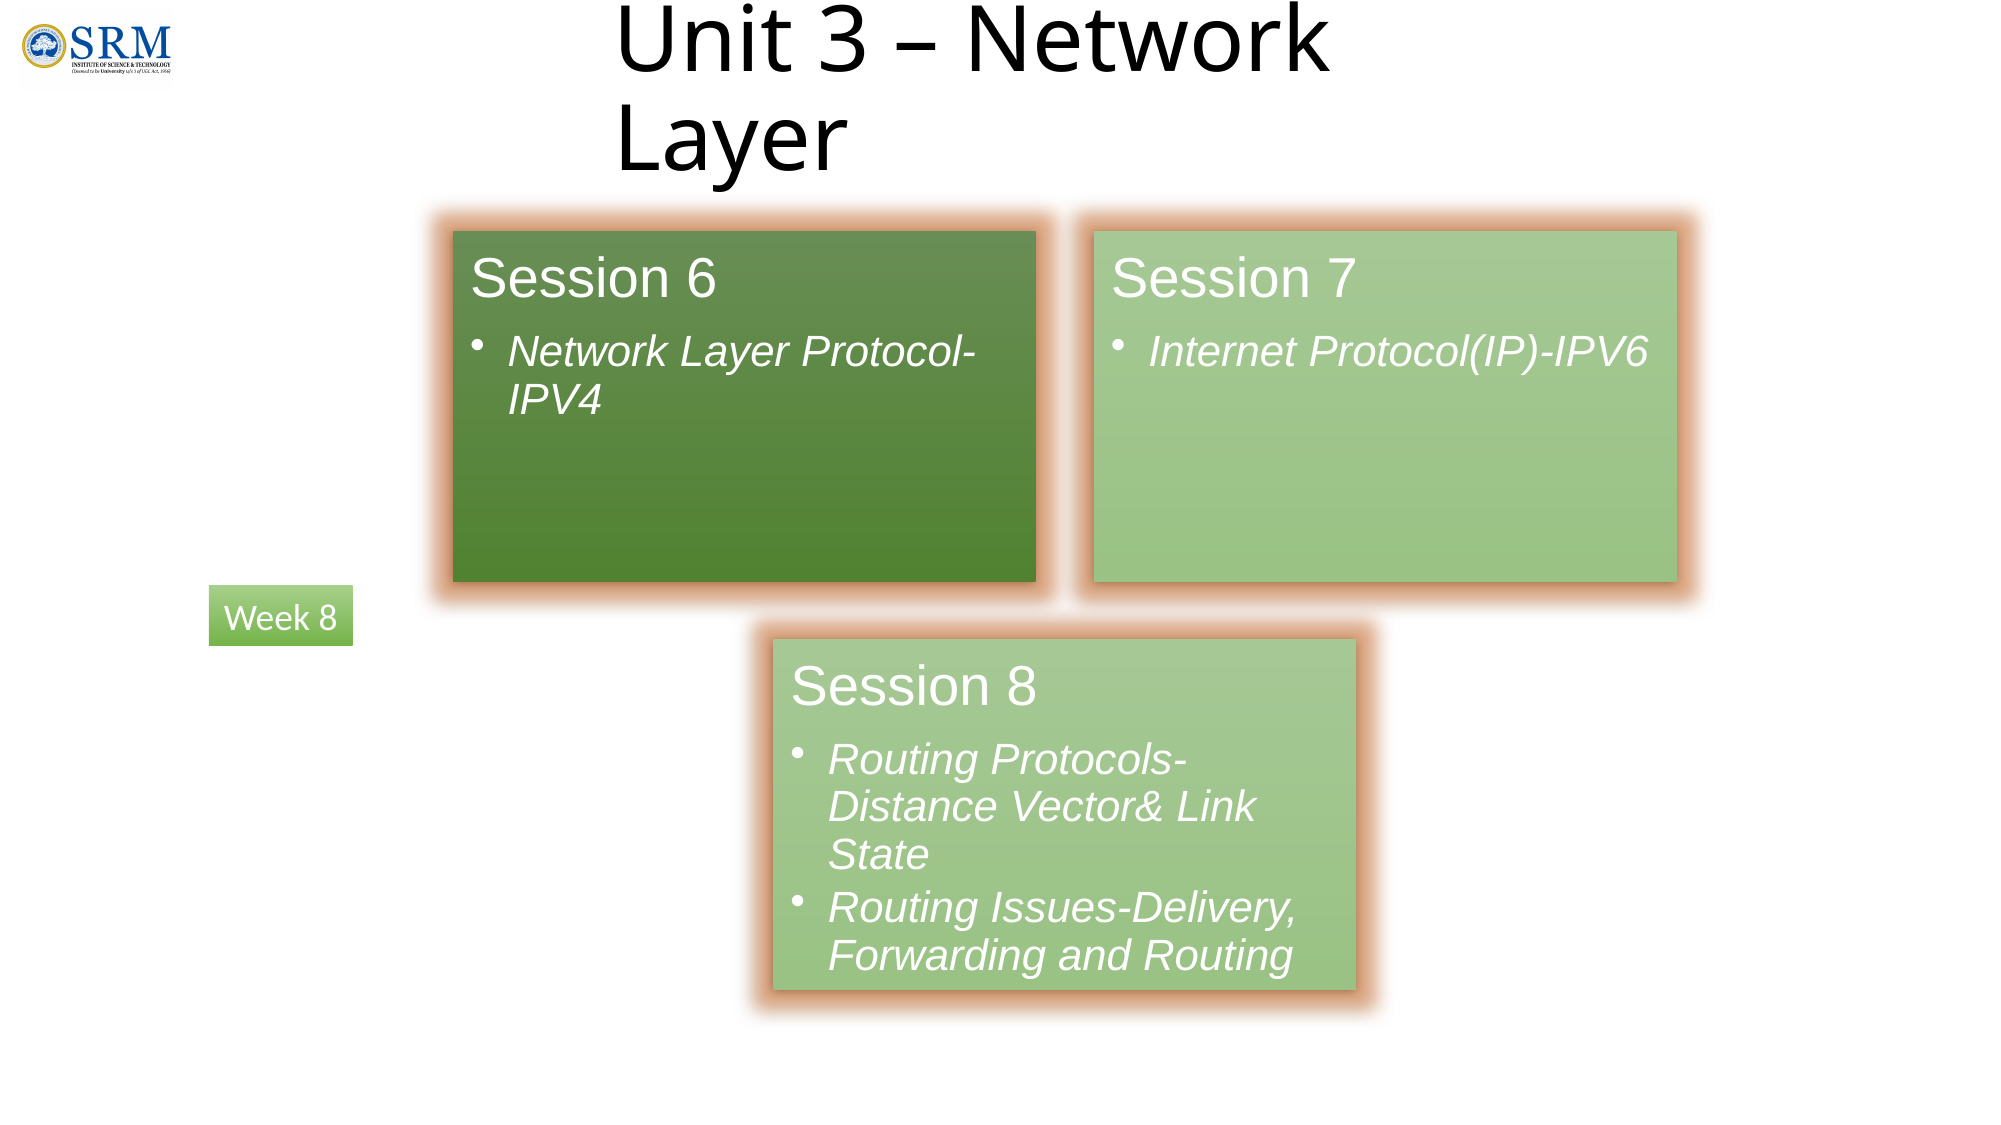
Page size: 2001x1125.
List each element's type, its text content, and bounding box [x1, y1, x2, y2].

text_box Week 8 [208, 585, 353, 646]
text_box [388, 231, 1742, 990]
title Unit 3 – Network Layer [598, 23, 1540, 160]
picture [19, 6, 174, 92]
